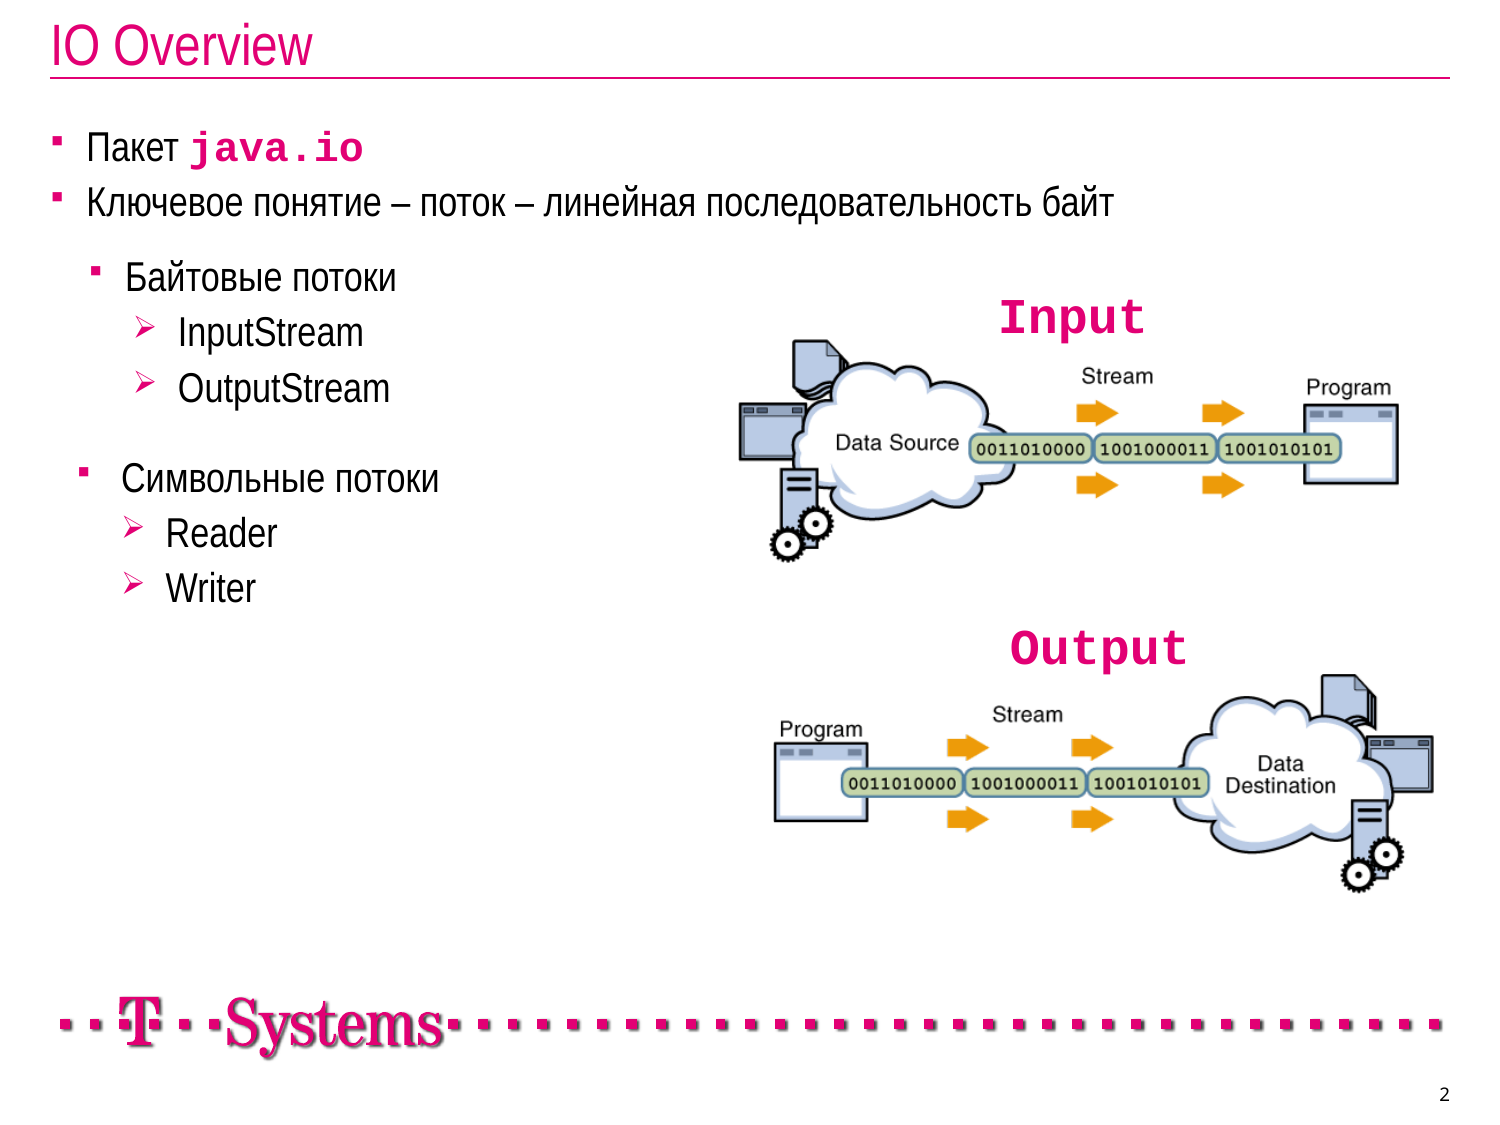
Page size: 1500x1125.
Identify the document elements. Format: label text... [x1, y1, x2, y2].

text_box Символьные потоки Reader Writer [76, 456, 538, 646]
text_box Input [997, 290, 1164, 336]
slide_number 2 [1361, 1082, 1451, 1107]
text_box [773, 621, 1436, 894]
list Пакет java.io Ключевое понятие – поток – линейная последовательность байт [50, 125, 1450, 268]
text_box Байтовые потоки InputStream OutputStream [88, 255, 550, 445]
title IO Overview [50, 14, 1450, 91]
picture [737, 337, 1400, 564]
